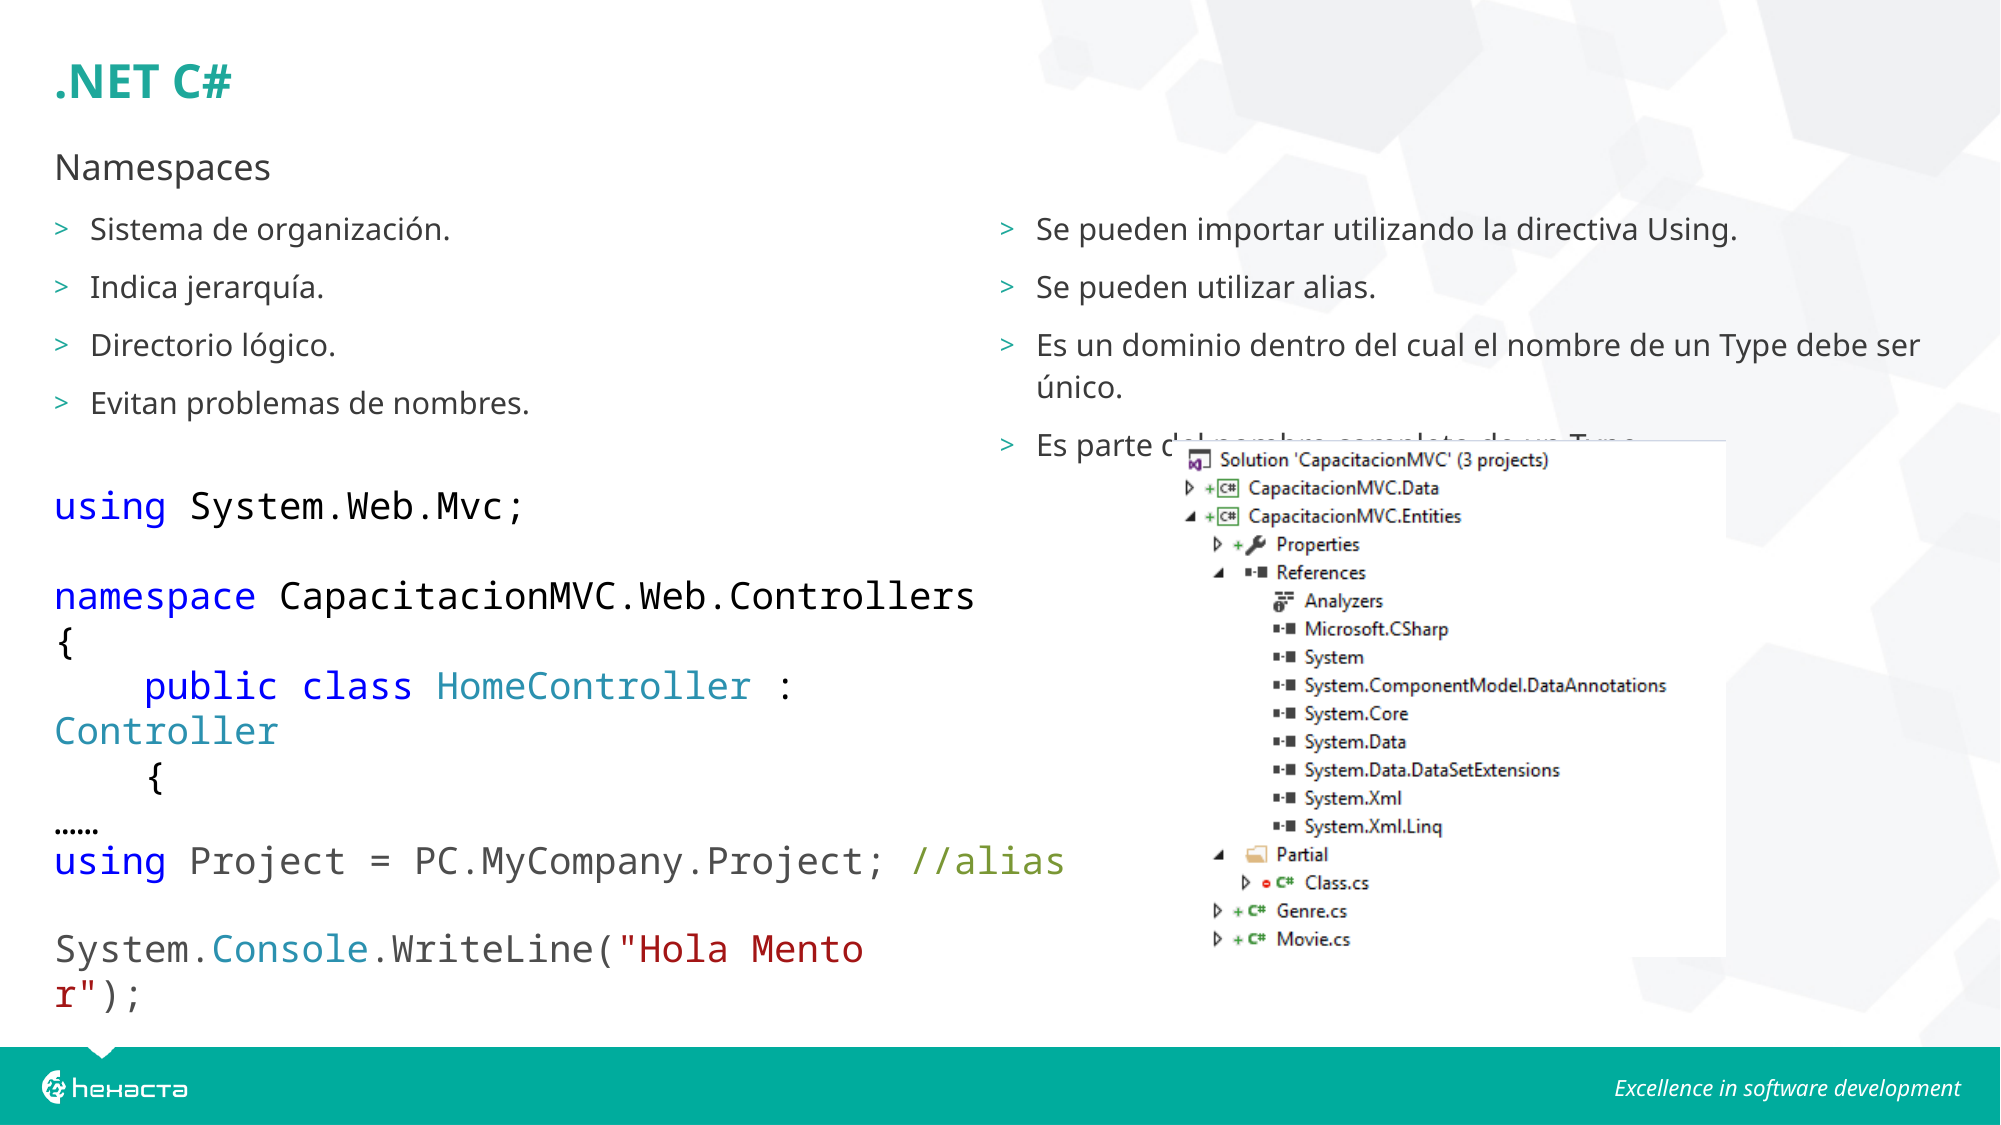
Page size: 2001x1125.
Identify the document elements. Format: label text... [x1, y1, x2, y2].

text_box using Project = PC.MyCompany.Project; //alias [39, 829, 1118, 890]
picture [0, 0, 2001, 1125]
list Namespaces [39, 137, 1961, 200]
text_box System.Console.WriteLine("Hola Mentor"); [39, 917, 901, 1023]
list .NET C# [39, 43, 1961, 122]
text_box using System.Web.Mvc; namespace CapacitacionMVC.Web.Controllers { public class HomeController : Controller { …… [39, 474, 1034, 829]
list Sistema de organización. Indica jerarquía. Directorio lógico. Evitan problemas de nombres. Se pueden importar utilizando la directiva Using. Se pueden utilizar alias. Es un dominio dentro del cual el nombre de un Type debe ser único. Es parte del nombre completo de un Type. [39, 200, 1961, 475]
